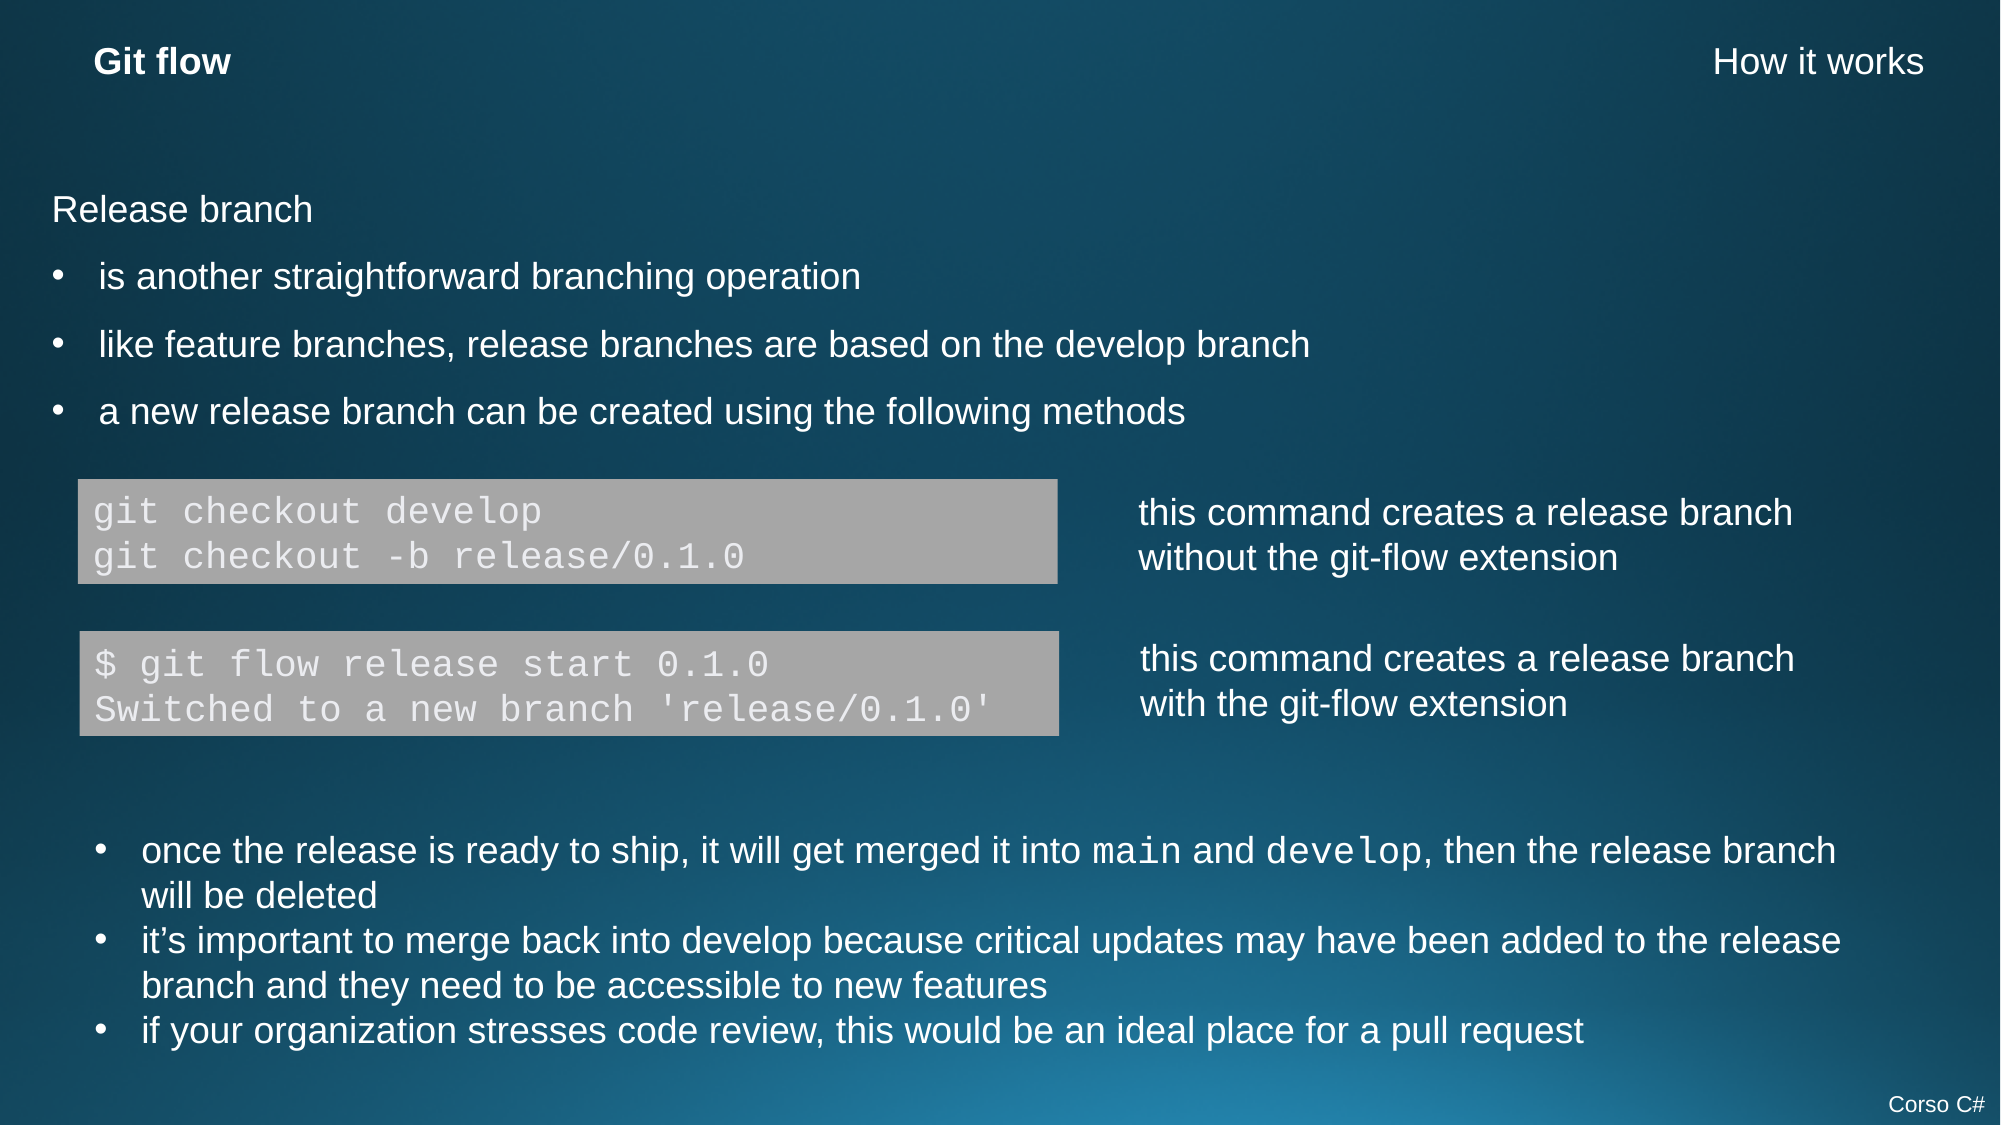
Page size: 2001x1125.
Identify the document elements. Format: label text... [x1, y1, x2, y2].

text_box Git flow [78, 29, 247, 89]
text_box this command creates a release branch without the git-flow extension [1123, 480, 1869, 586]
text_box $ git flow release start 0.1.0 Switched to a new branch 'release/0.1.0' [79, 631, 1060, 736]
text_box this command creates a release branch with the git-flow extension [1125, 626, 1871, 732]
text_box Release branch is another straightforward branching operation like feature branches, release branches are based on the develop branch a new release branch can be created using the following methods [36, 154, 1940, 440]
text_box How it works [1434, 29, 1940, 89]
text_box once the release is ready to ship, it will get merged it into main and develop, then the release branch will be deleted it’s important to merge back into develop because critical updates may have been added to the release branch and they need to be accessible to new features if your organization stresses code review, this would be an ideal place for a pull request [79, 818, 1871, 1059]
text_box git checkout develop git checkout -b release/0.1.0 [77, 479, 1058, 584]
text_box Corso C# [0, 1082, 2000, 1125]
picture [0, 0, 2001, 1125]
